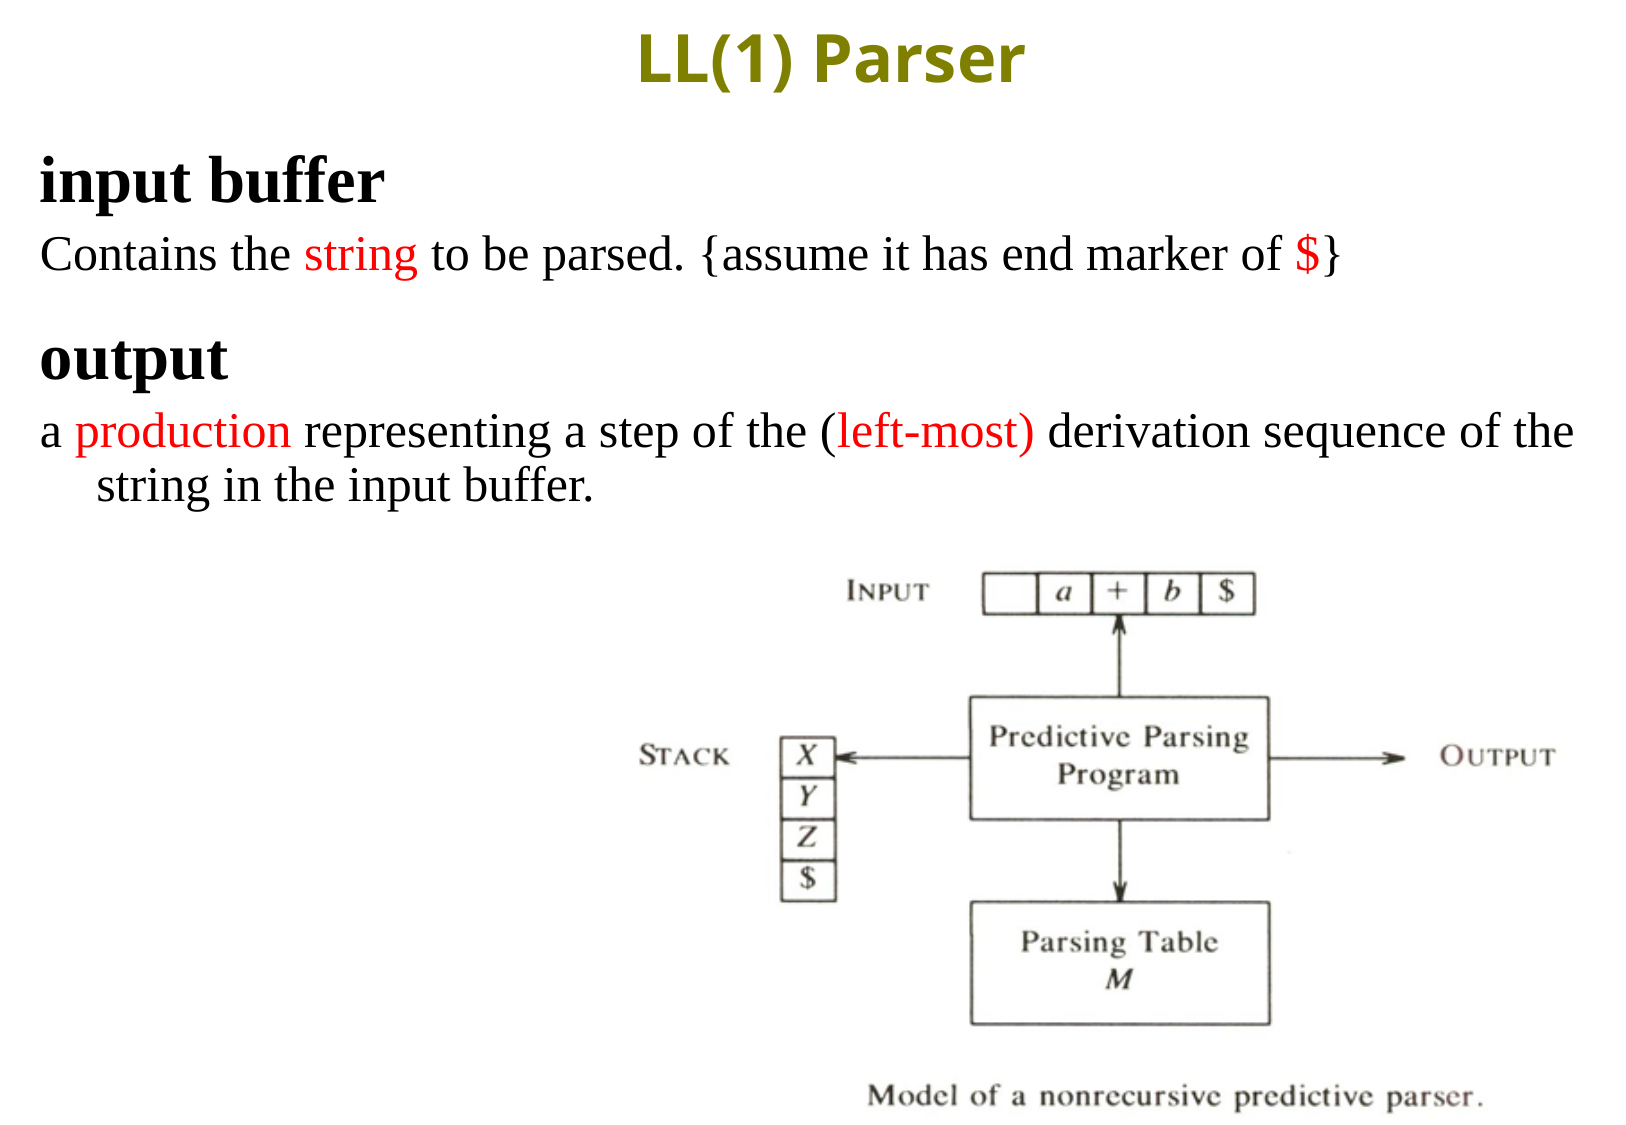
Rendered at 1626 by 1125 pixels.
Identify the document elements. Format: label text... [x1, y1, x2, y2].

picture [597, 512, 1592, 1125]
list input buffer Contains the string to be parsed. {assume it has end marker of $} output a production representing a step of the (left-most) derivation sequence of the string in the input buffer. [24, 137, 1600, 575]
title LL(1) Parser [62, 0, 1600, 113]
